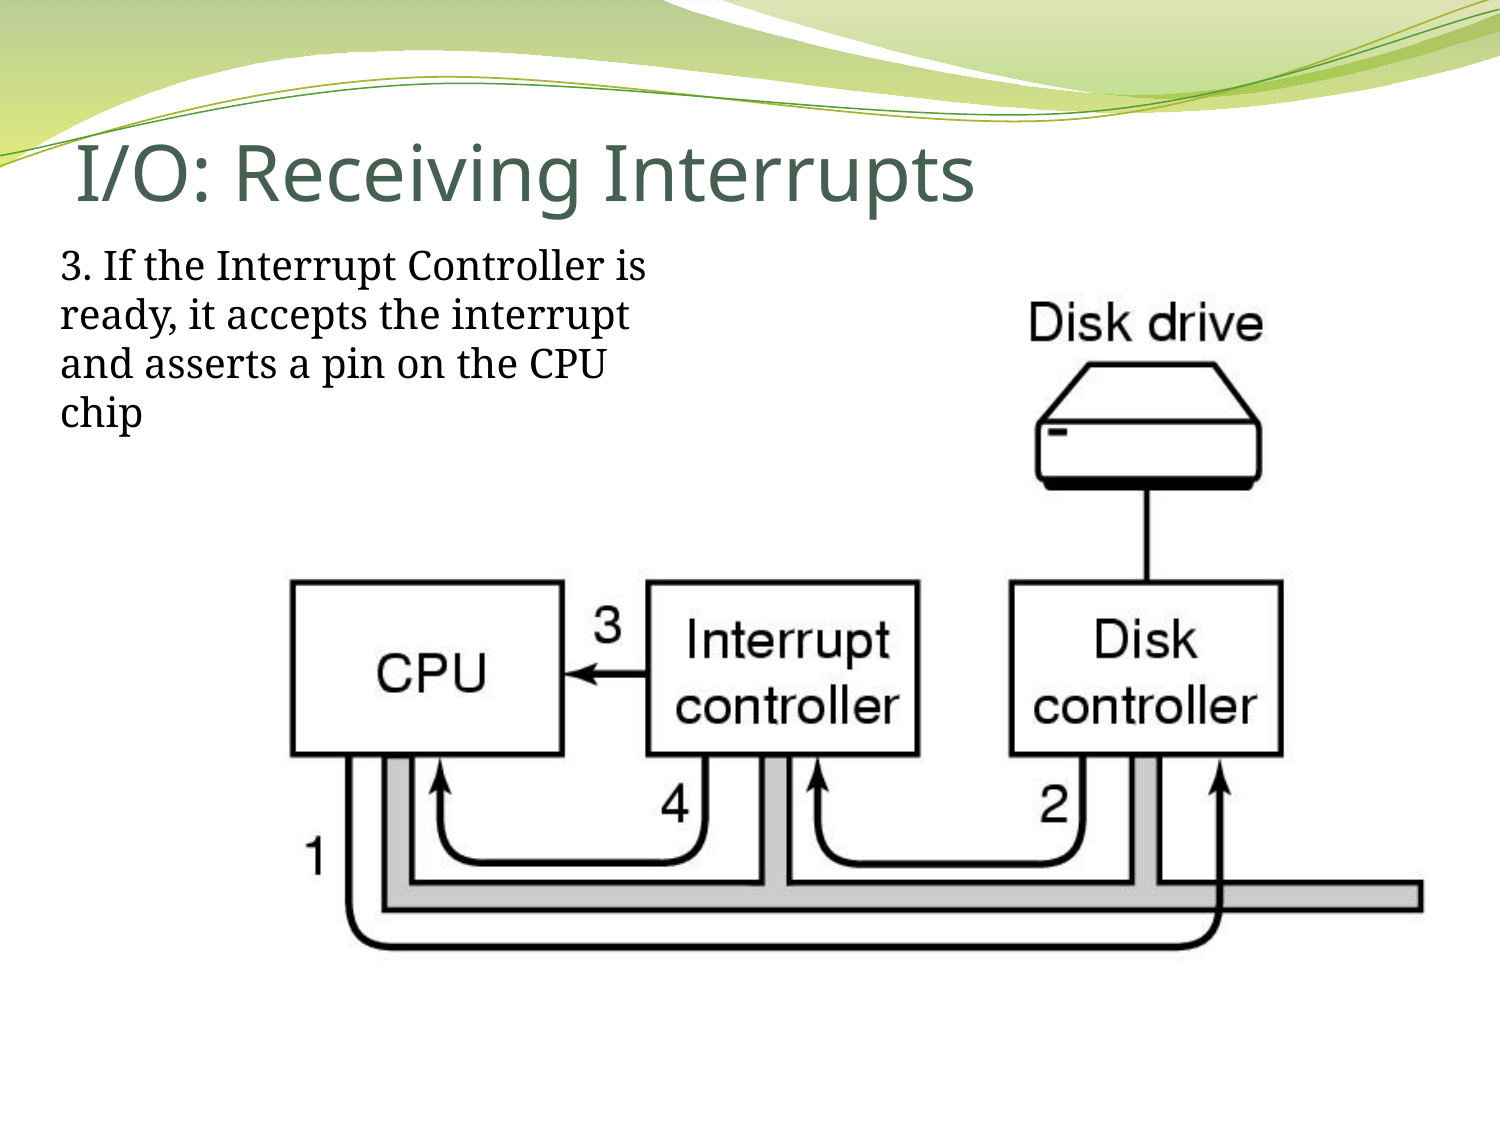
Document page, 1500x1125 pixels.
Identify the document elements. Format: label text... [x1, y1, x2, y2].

list 3. If the Interrupt Controller is ready, it accepts the interrupt and asserts a pin on the CPU chip [45, 232, 690, 953]
picture [254, 282, 1480, 983]
title I/O: Receiving Interrupts [75, 115, 1425, 282]
